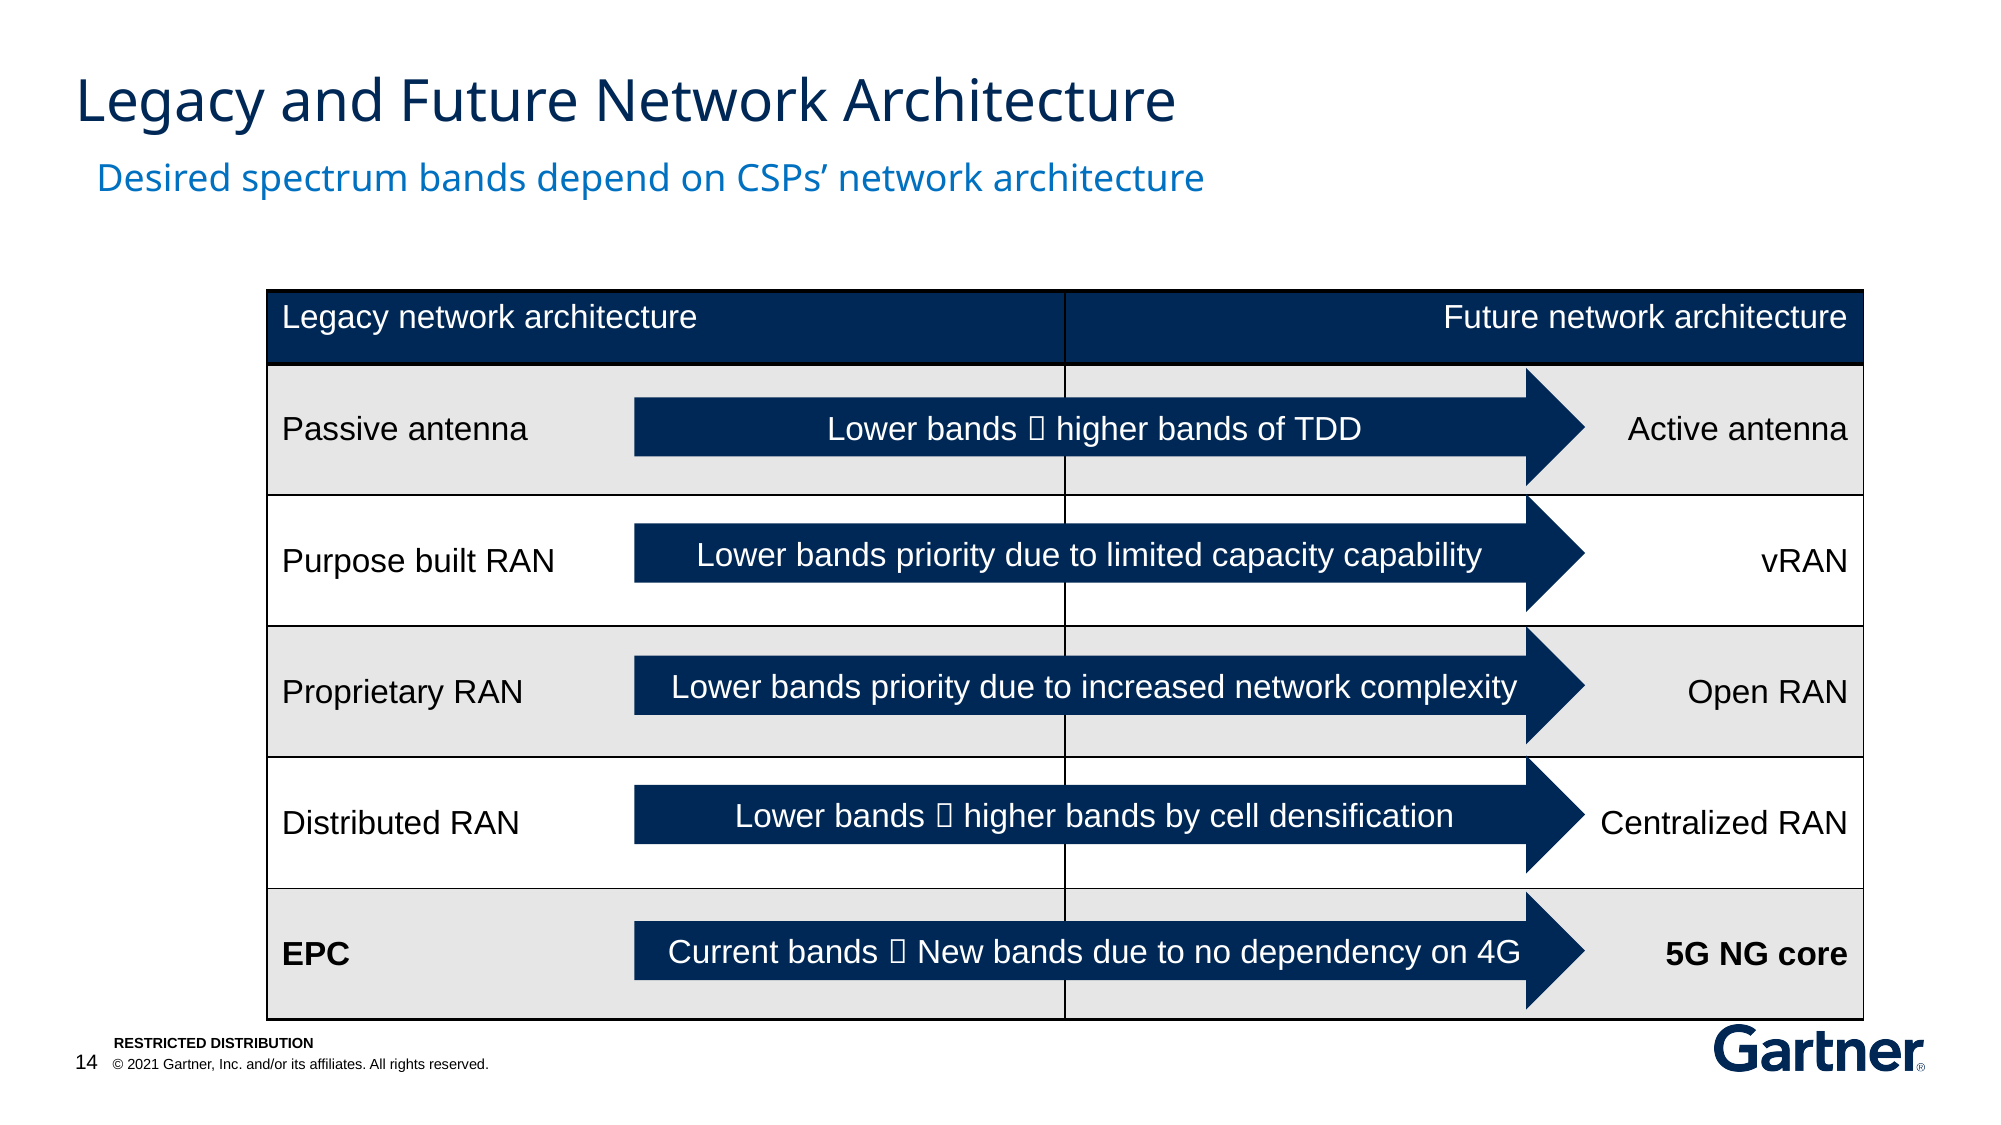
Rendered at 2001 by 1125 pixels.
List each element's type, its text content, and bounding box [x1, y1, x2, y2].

text_box Desired spectrum bands depend on CSPs’ network architecture [96, 147, 1925, 205]
table_cell Proprietary RAN [268, 627, 1064, 756]
title Legacy and Future Network Architecture [75, 70, 1925, 259]
table_cell Centralized RAN [1066, 758, 1863, 888]
text_box Lower bands  higher bands by cell densification [634, 755, 1586, 874]
table_cell vRAN [1066, 496, 1863, 625]
table_cell Purpose built RAN [268, 496, 1064, 625]
table_header Future network architecture [1066, 293, 1863, 362]
table_cell Passive antenna [268, 366, 1064, 494]
table_cell Active antenna [1066, 366, 1863, 494]
text_box Current bands  New bands due to no dependency on 4G [634, 891, 1586, 1010]
text_box Lower bands priority due to limited capacity capability [634, 493, 1586, 613]
text_box Lower bands priority due to increased network complexity [634, 626, 1586, 745]
table_cell Distributed RAN [268, 758, 1064, 888]
table_cell Open RAN [1066, 627, 1863, 756]
table_cell EPC [268, 889, 1064, 1018]
table_header Legacy network architecture [268, 293, 1064, 362]
text_box Lower bands  higher bands of TDD [634, 367, 1586, 487]
picture [1714, 1024, 1925, 1072]
table_cell 5G NG core [1066, 889, 1863, 1018]
